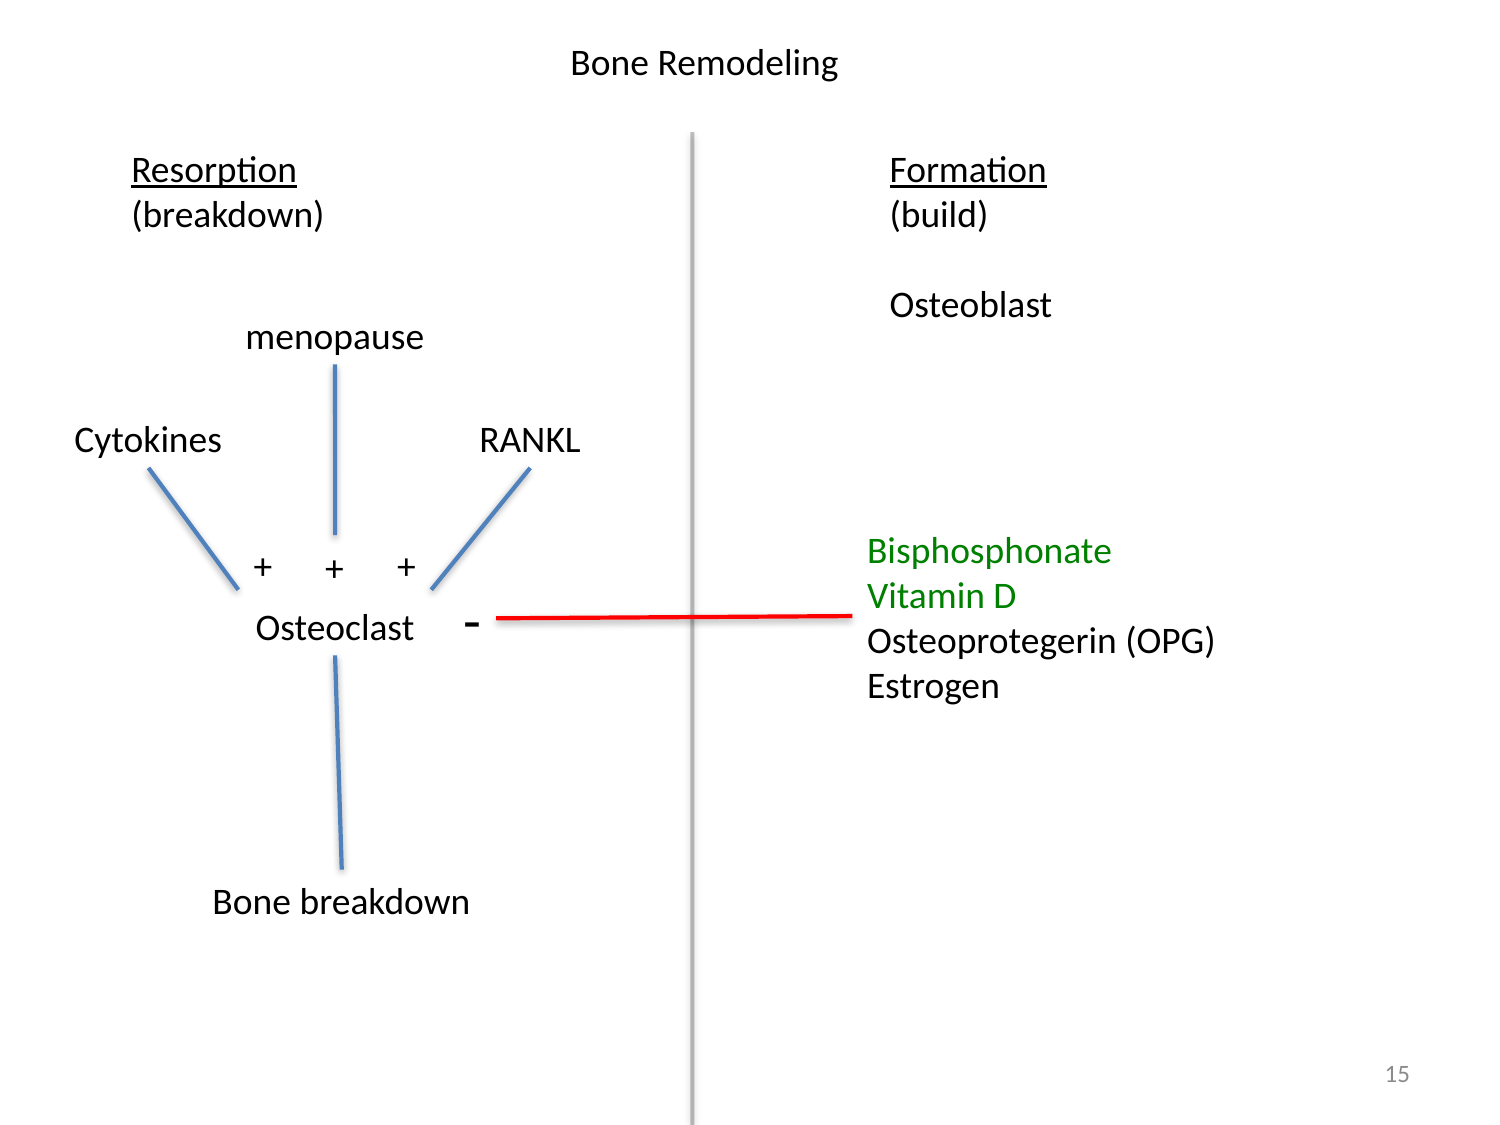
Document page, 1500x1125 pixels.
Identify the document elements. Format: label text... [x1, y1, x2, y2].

text_box menopause [230, 304, 440, 365]
text_box Cytokines [59, 408, 238, 468]
text_box RANKL [464, 408, 596, 468]
text_box Formation (build) Osteoblast [874, 137, 1068, 333]
text_box Resorption (breakdown) [116, 137, 340, 243]
text_box + [382, 535, 427, 595]
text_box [430, 468, 531, 590]
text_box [148, 468, 239, 590]
text_box Bone breakdown [197, 869, 486, 930]
text_box Osteoclast [240, 595, 430, 656]
text_box + [241, 534, 288, 595]
text_box Bisphosphonate Vitamin D Osteoprotegerin (OPG) Estrogen [852, 518, 1231, 714]
slide_number 15 [1074, 1042, 1425, 1103]
text_box - [448, 598, 497, 661]
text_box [496, 616, 850, 620]
text_box + [310, 536, 359, 597]
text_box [334, 656, 342, 870]
text_box Bone Remodeling [555, 30, 854, 91]
